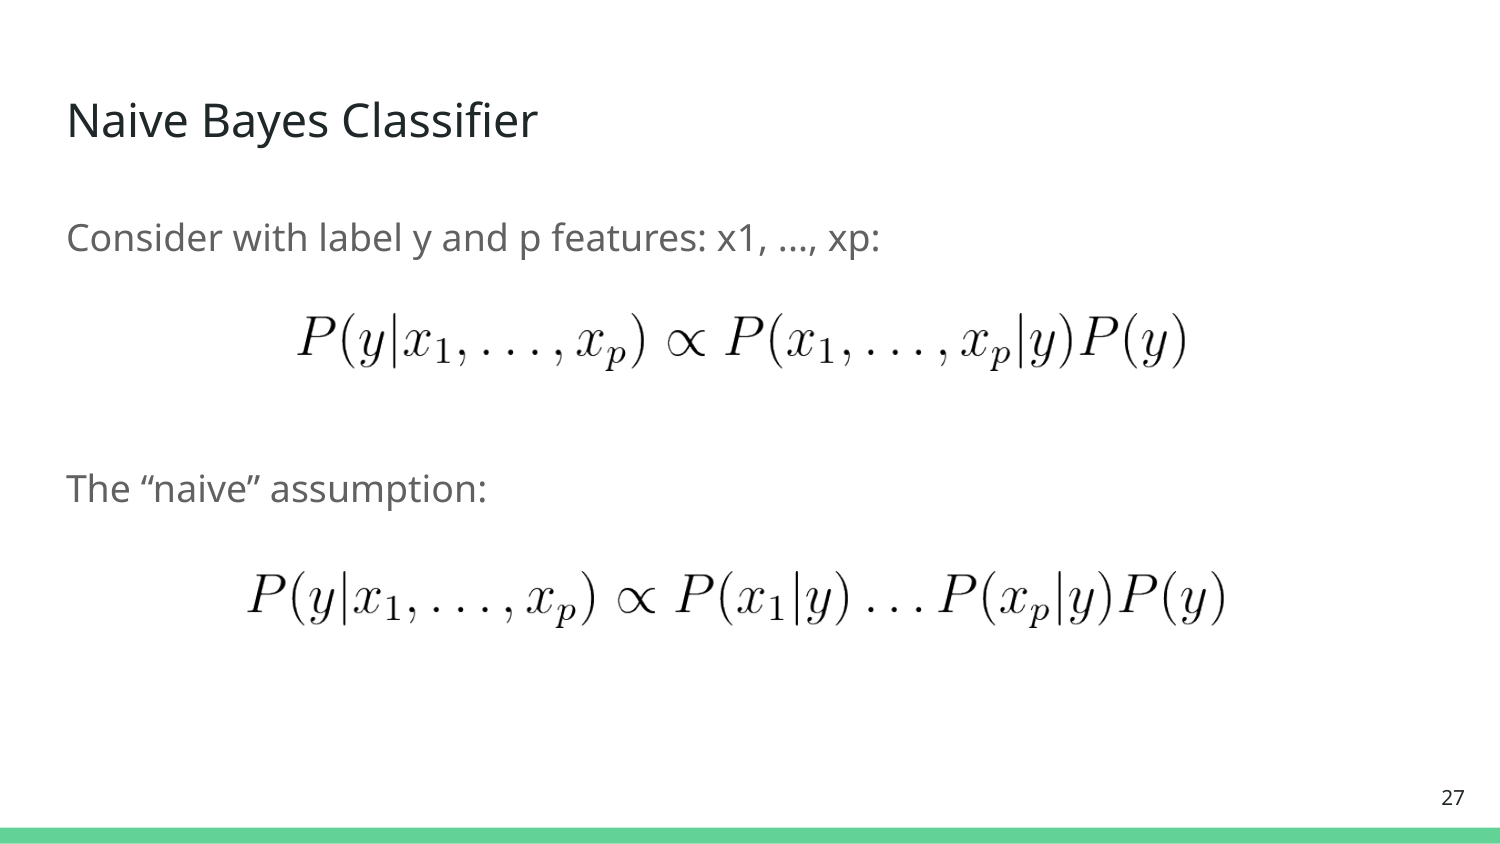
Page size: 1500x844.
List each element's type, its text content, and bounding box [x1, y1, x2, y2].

picture [296, 313, 1186, 371]
slide_number 27 [1389, 764, 1480, 830]
title Naive Bayes Classifier [51, 72, 1449, 167]
list Consider with label y and p features: x1, ..., xp: The “naive” assumption: [51, 189, 1449, 750]
picture [247, 571, 1225, 629]
